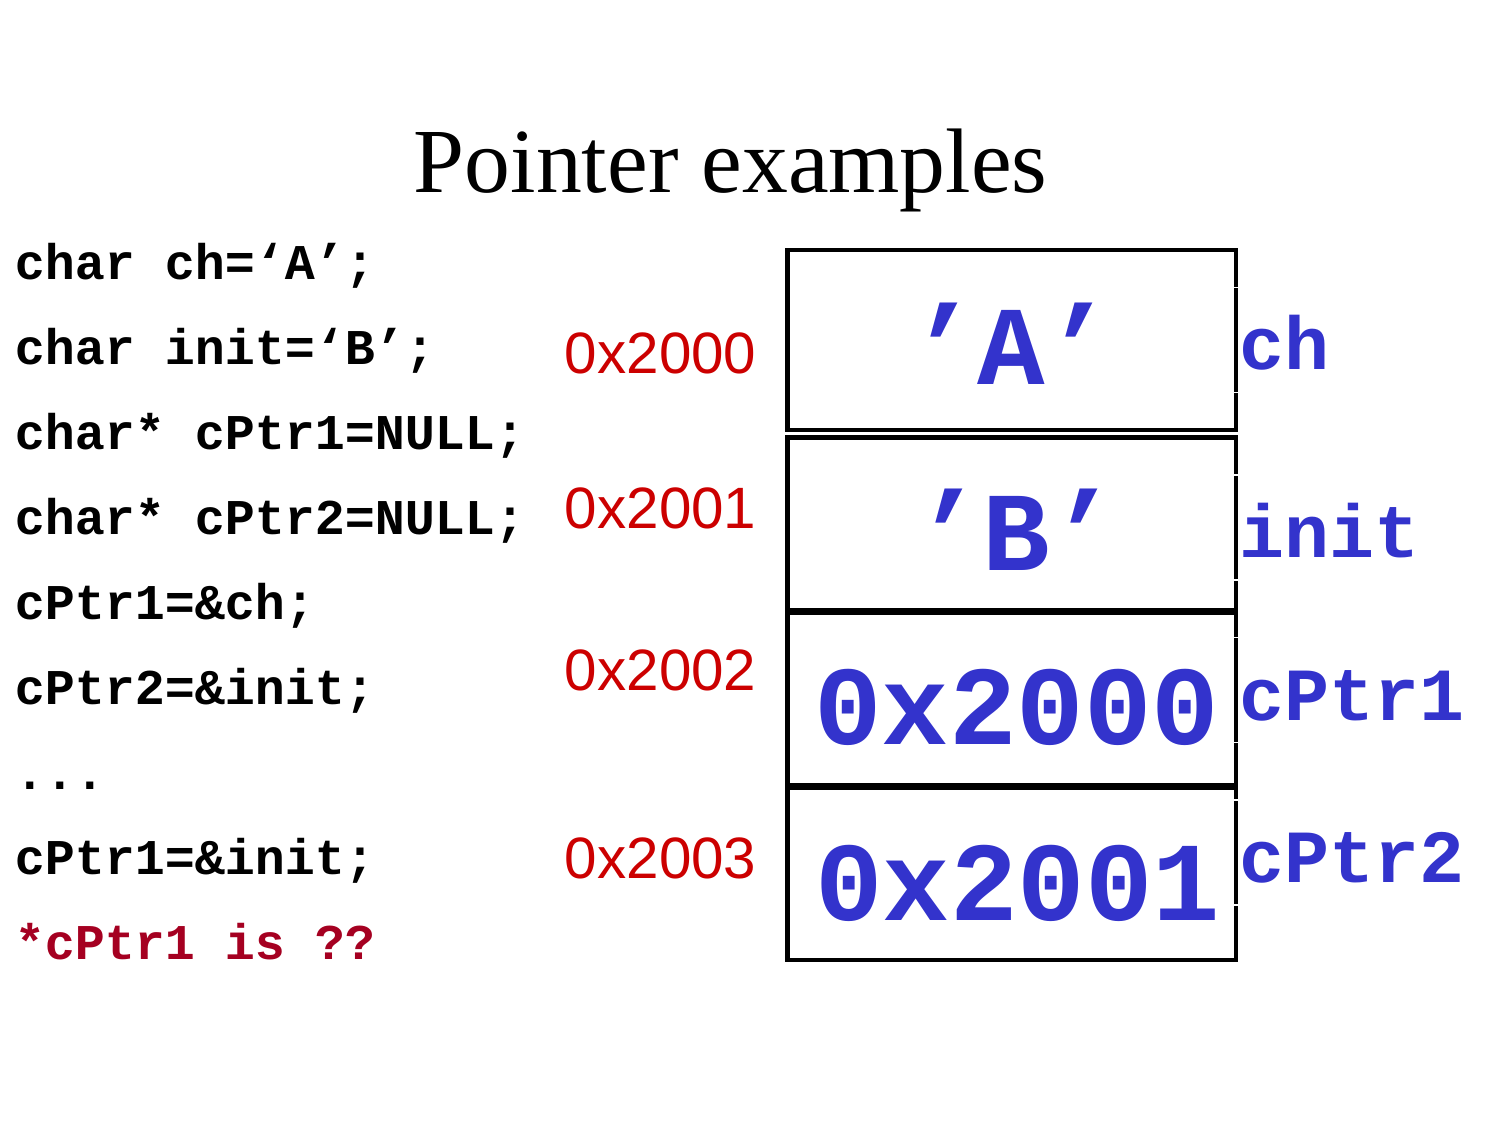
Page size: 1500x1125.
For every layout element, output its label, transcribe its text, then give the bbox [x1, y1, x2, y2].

text_box 0x2002 [549, 624, 775, 711]
text_box ch [1224, 287, 1400, 393]
text_box cPtr2 [1224, 799, 1500, 906]
text_box 0x2000 [550, 307, 775, 393]
text_box Pointer examples [49, 62, 1413, 250]
text_box [787, 437, 1236, 610]
text_box 0x2003 [549, 812, 775, 898]
text_box [787, 612, 1236, 785]
text_box 0x2000 [799, 625, 1235, 775]
text_box ’A’ [787, 250, 1236, 431]
text_box [787, 787, 1236, 960]
text_box 0x2001 [550, 462, 775, 548]
text_box init [1224, 474, 1450, 580]
text_box ’B’ [900, 450, 1133, 600]
text_box cPtr1 [1235, 637, 1500, 743]
text_box 0x2001 [800, 800, 1235, 950]
text_box char ch=‘A’; char init=‘B’; char* cPtr1=NULL; char* cPtr2=NULL; cPtr1=&ch; cPtr2=&init; ... cPtr1=&init; *cPtr1 is ?? [0, 221, 550, 1062]
